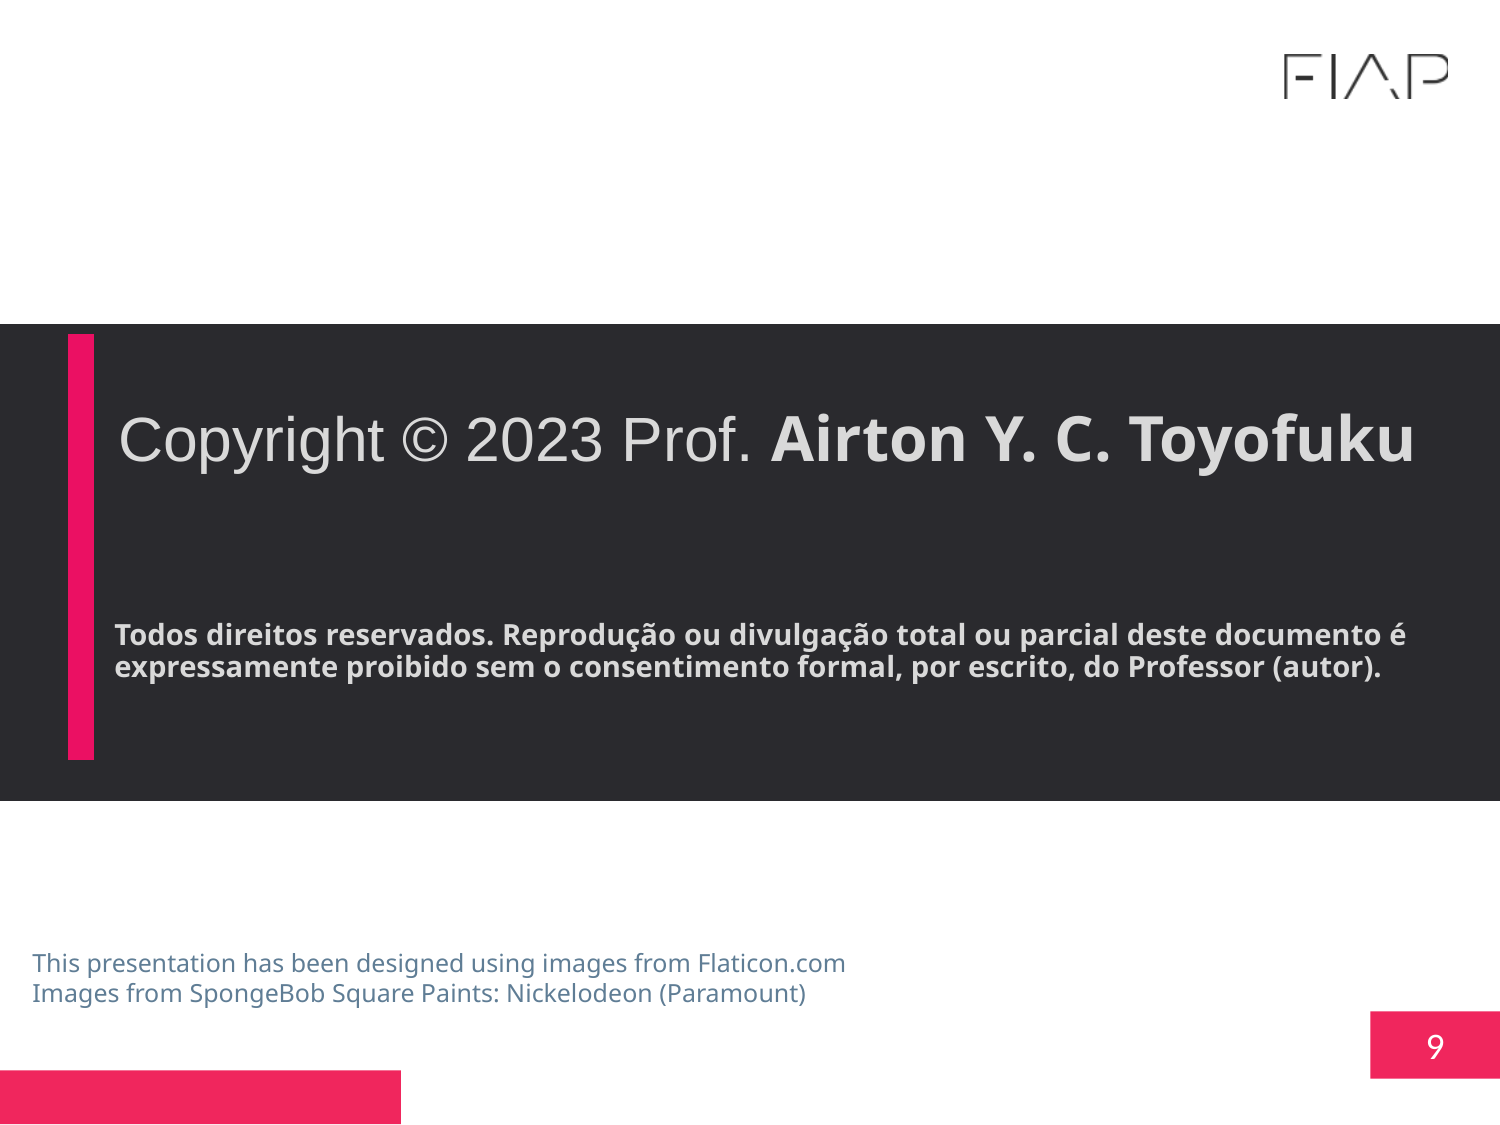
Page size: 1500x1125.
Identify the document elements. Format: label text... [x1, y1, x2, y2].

title Copyright © 2023 Prof. Airton Y. C. Toyofuku [103, 340, 1479, 543]
slide_number 9 [1412, 1042, 1500, 1103]
picture [0, 324, 1500, 801]
text_box This presentation has been designed using images from Flaticon.com Images from SpongeBob Square Paints: Nickelodeon (Paramount) [17, 940, 1444, 1016]
